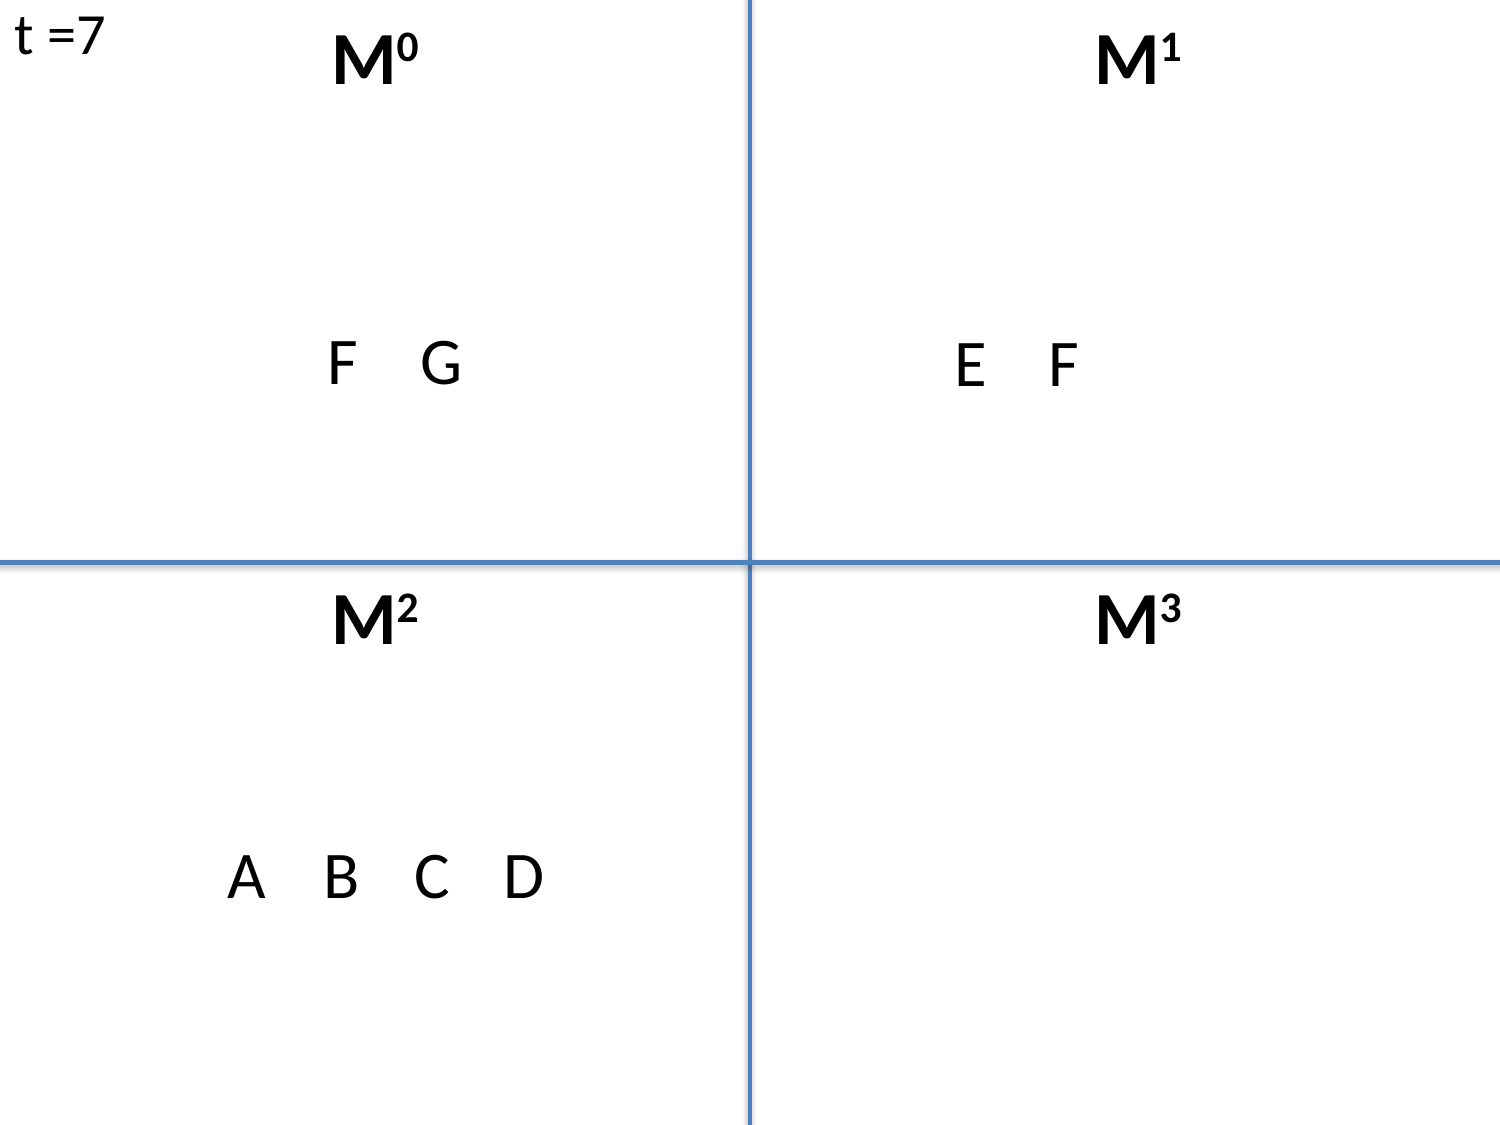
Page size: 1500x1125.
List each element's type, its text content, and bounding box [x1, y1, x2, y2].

text_box F [1034, 312, 1095, 408]
text_box G [405, 310, 478, 405]
text_box C [399, 824, 466, 919]
text_box E [940, 312, 1003, 408]
text_box M0 [0, 1, 743, 107]
text_box M1 [762, 1, 1500, 107]
text_box M3 [762, 571, 1500, 668]
text_box D [488, 824, 560, 919]
text_box t =7 [0, 0, 150, 74]
text_box M2 [0, 571, 745, 668]
text_box A [212, 824, 281, 920]
text_box F [312, 310, 374, 405]
text_box B [308, 824, 375, 919]
